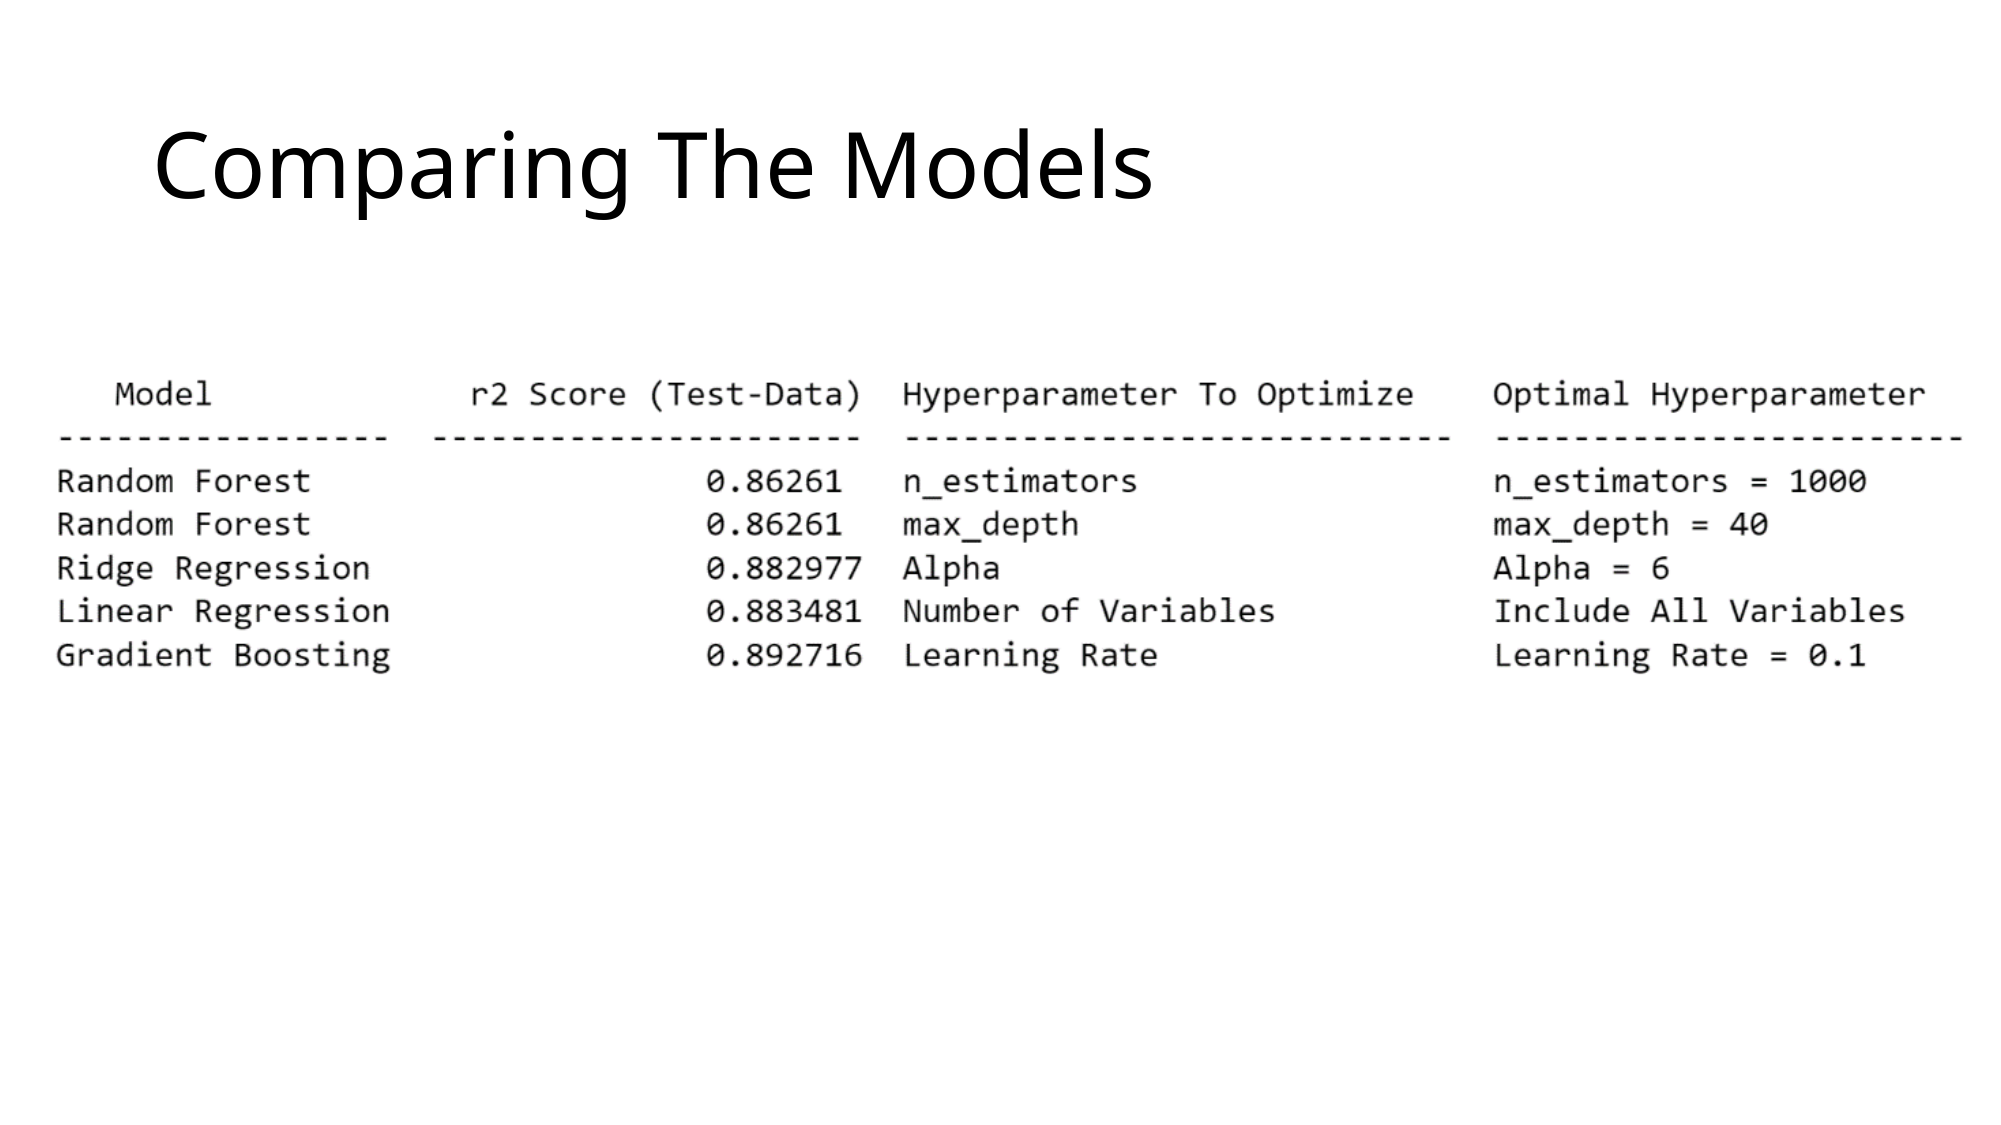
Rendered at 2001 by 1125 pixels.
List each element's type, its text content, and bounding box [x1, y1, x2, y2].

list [38, 346, 1989, 737]
title Comparing The Models [137, 59, 1863, 278]
